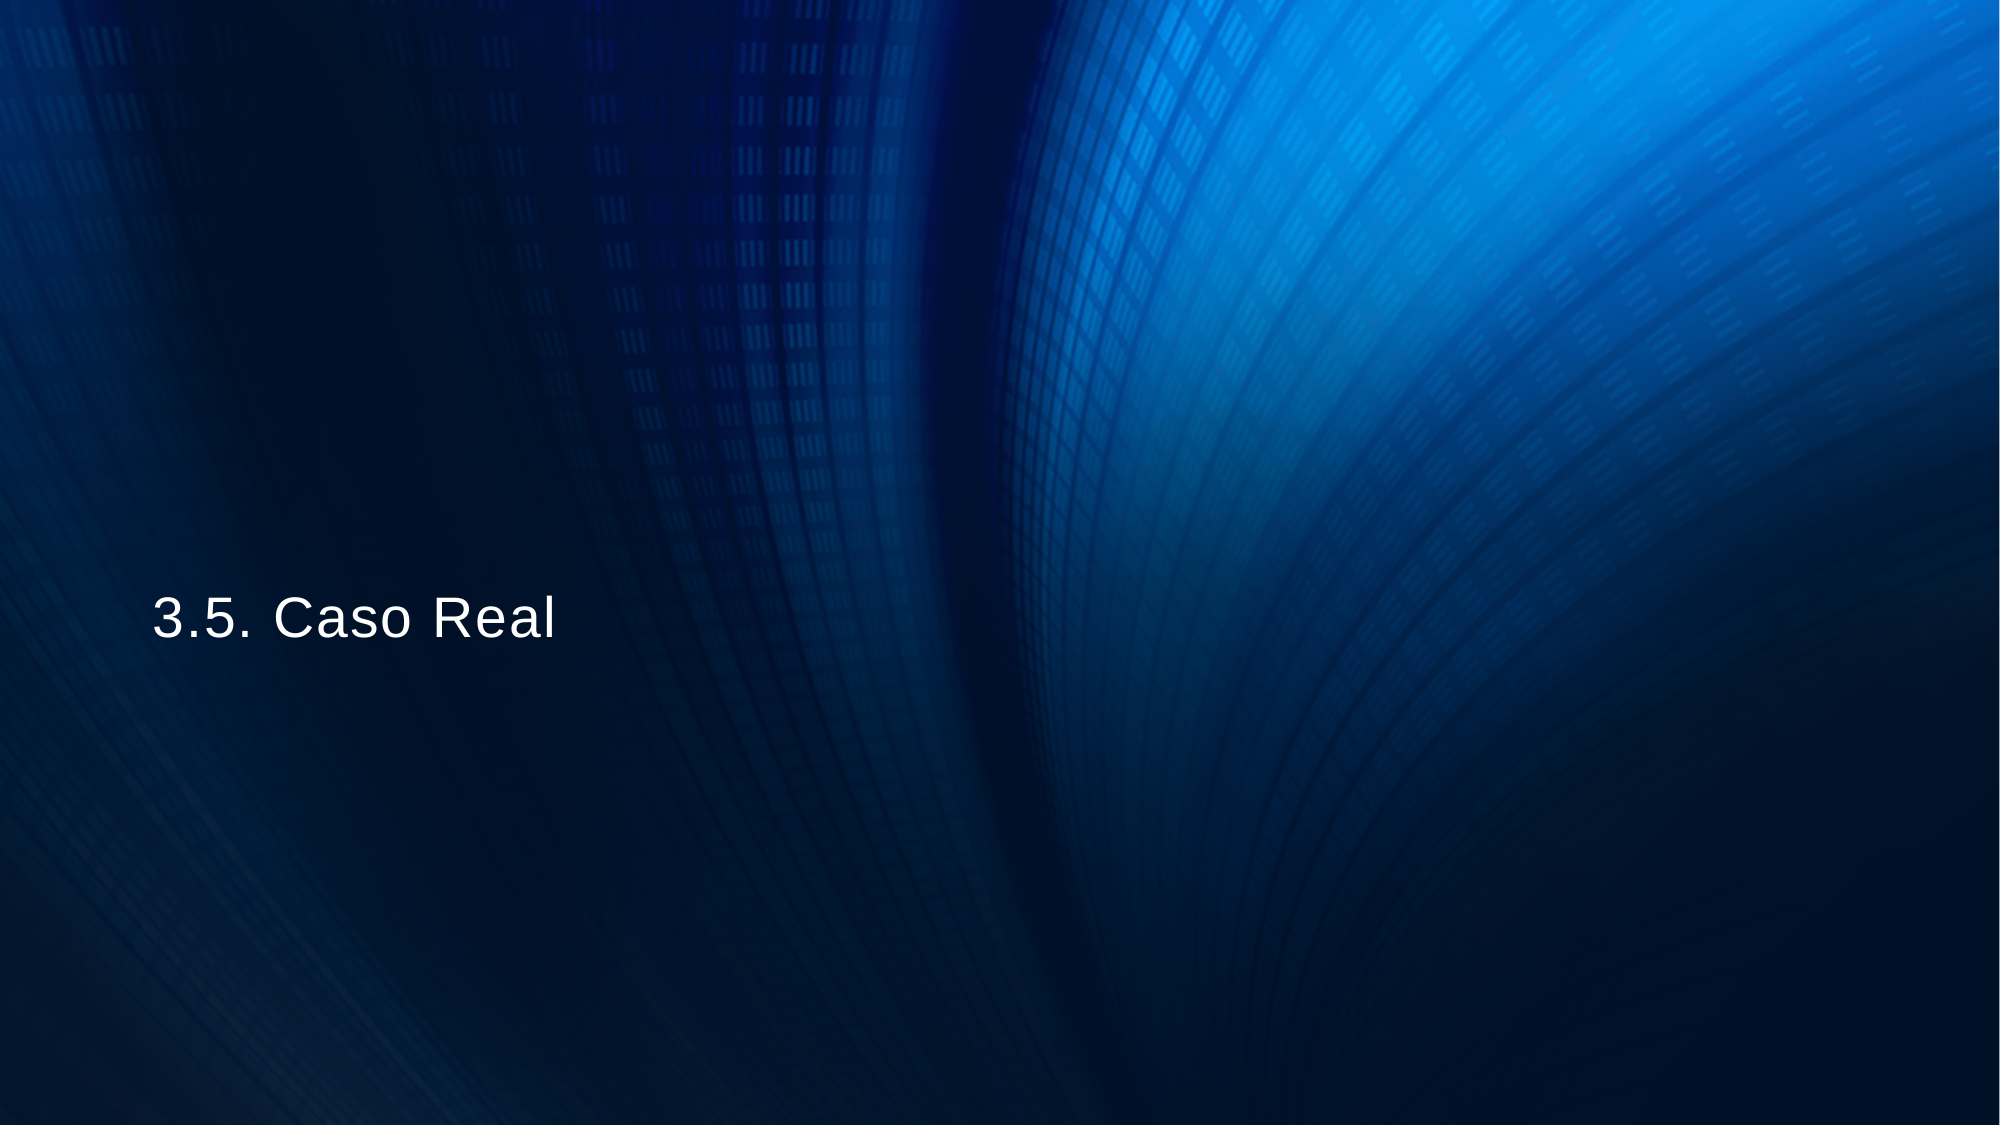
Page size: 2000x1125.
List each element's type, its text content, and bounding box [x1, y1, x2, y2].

picture [0, 0, 2000, 1125]
title 3.5. Caso Real [137, 586, 2000, 725]
